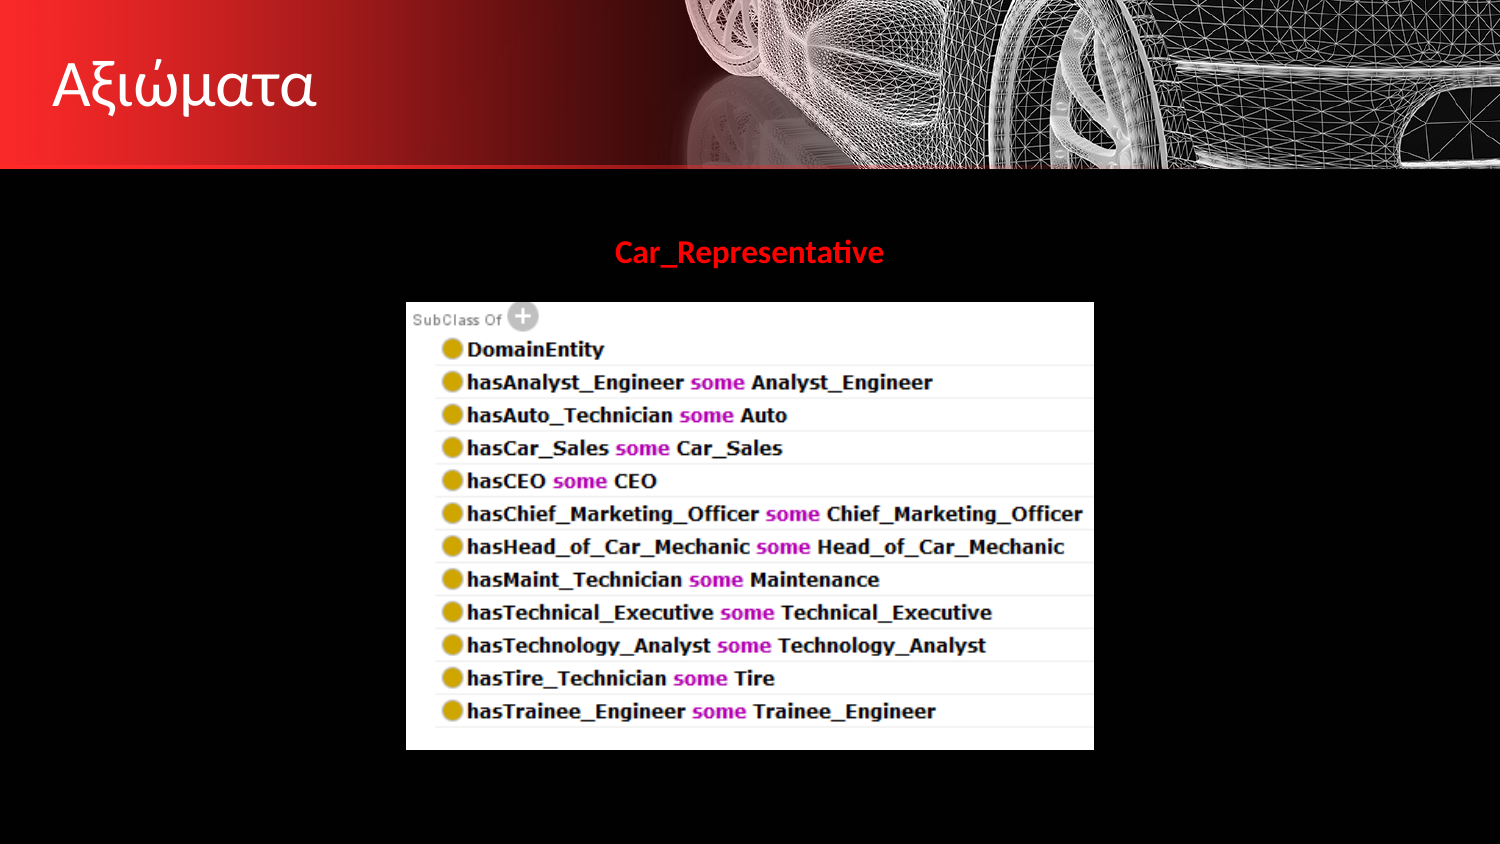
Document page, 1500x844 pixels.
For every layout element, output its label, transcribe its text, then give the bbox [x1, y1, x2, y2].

text_box Αξιώματα [37, 32, 472, 127]
text_box Car_Representative [564, 223, 936, 278]
picture [0, 0, 1500, 844]
